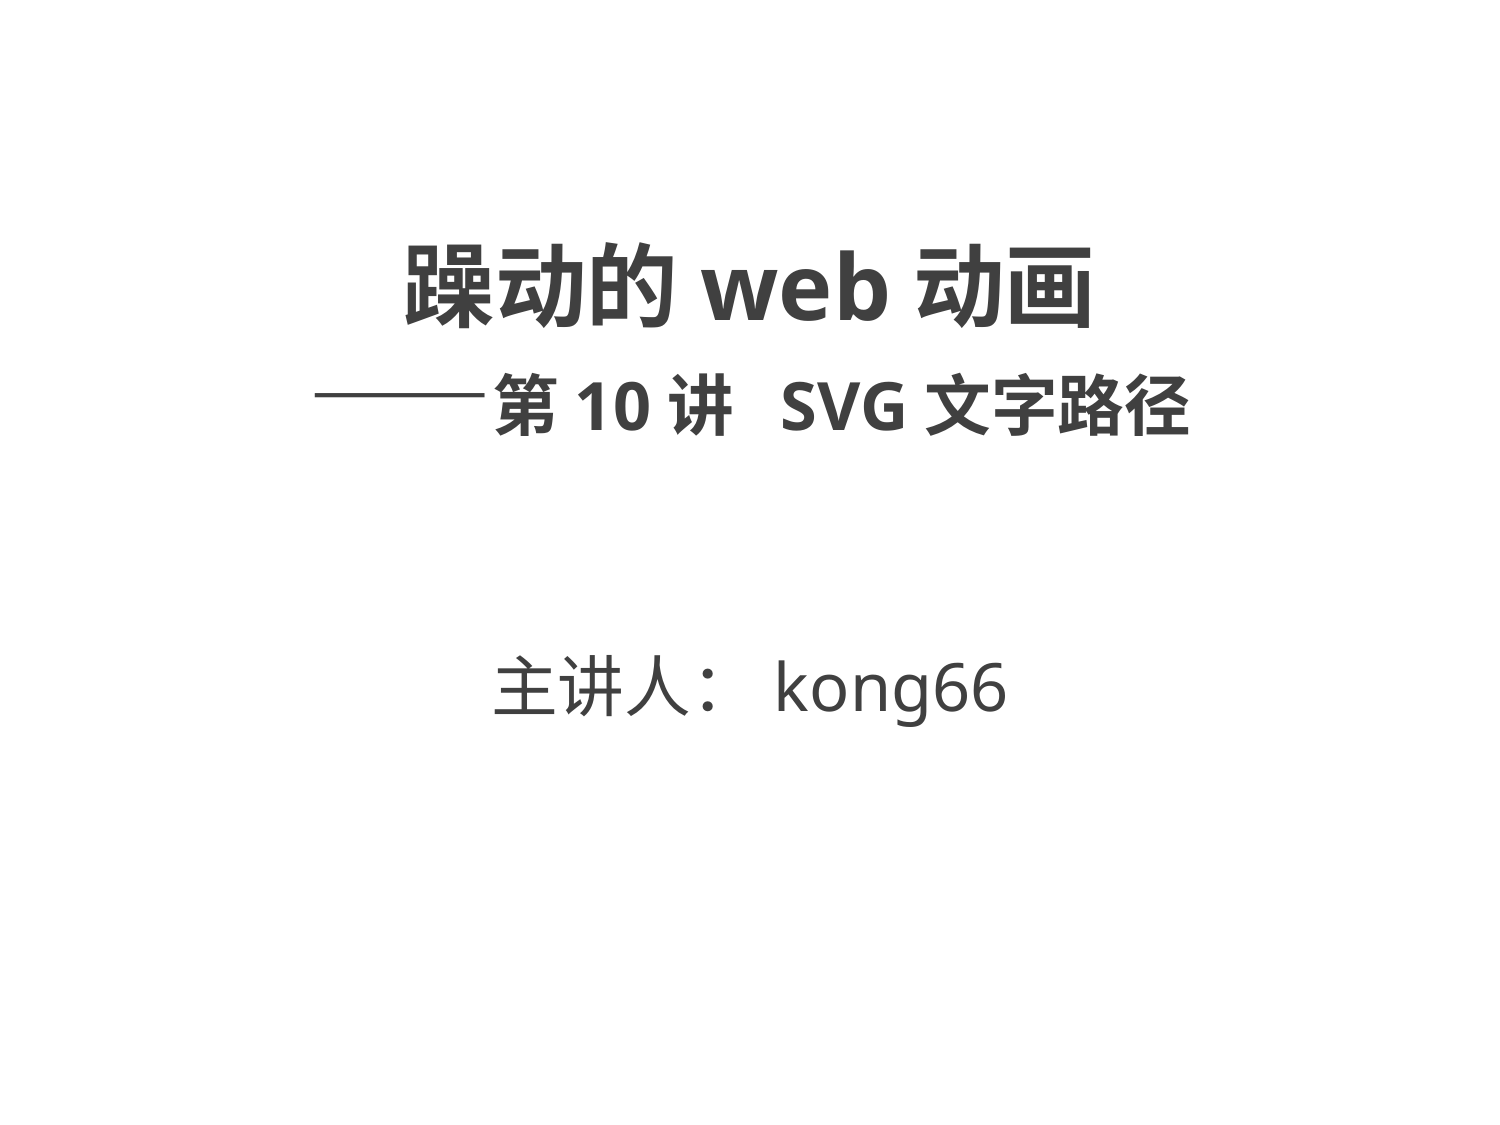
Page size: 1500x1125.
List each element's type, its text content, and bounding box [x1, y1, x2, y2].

subtitle 主讲人：kong66 [225, 637, 1275, 925]
title 躁动的web动画 ——第10讲 SVG文字路径 [112, 196, 1388, 591]
